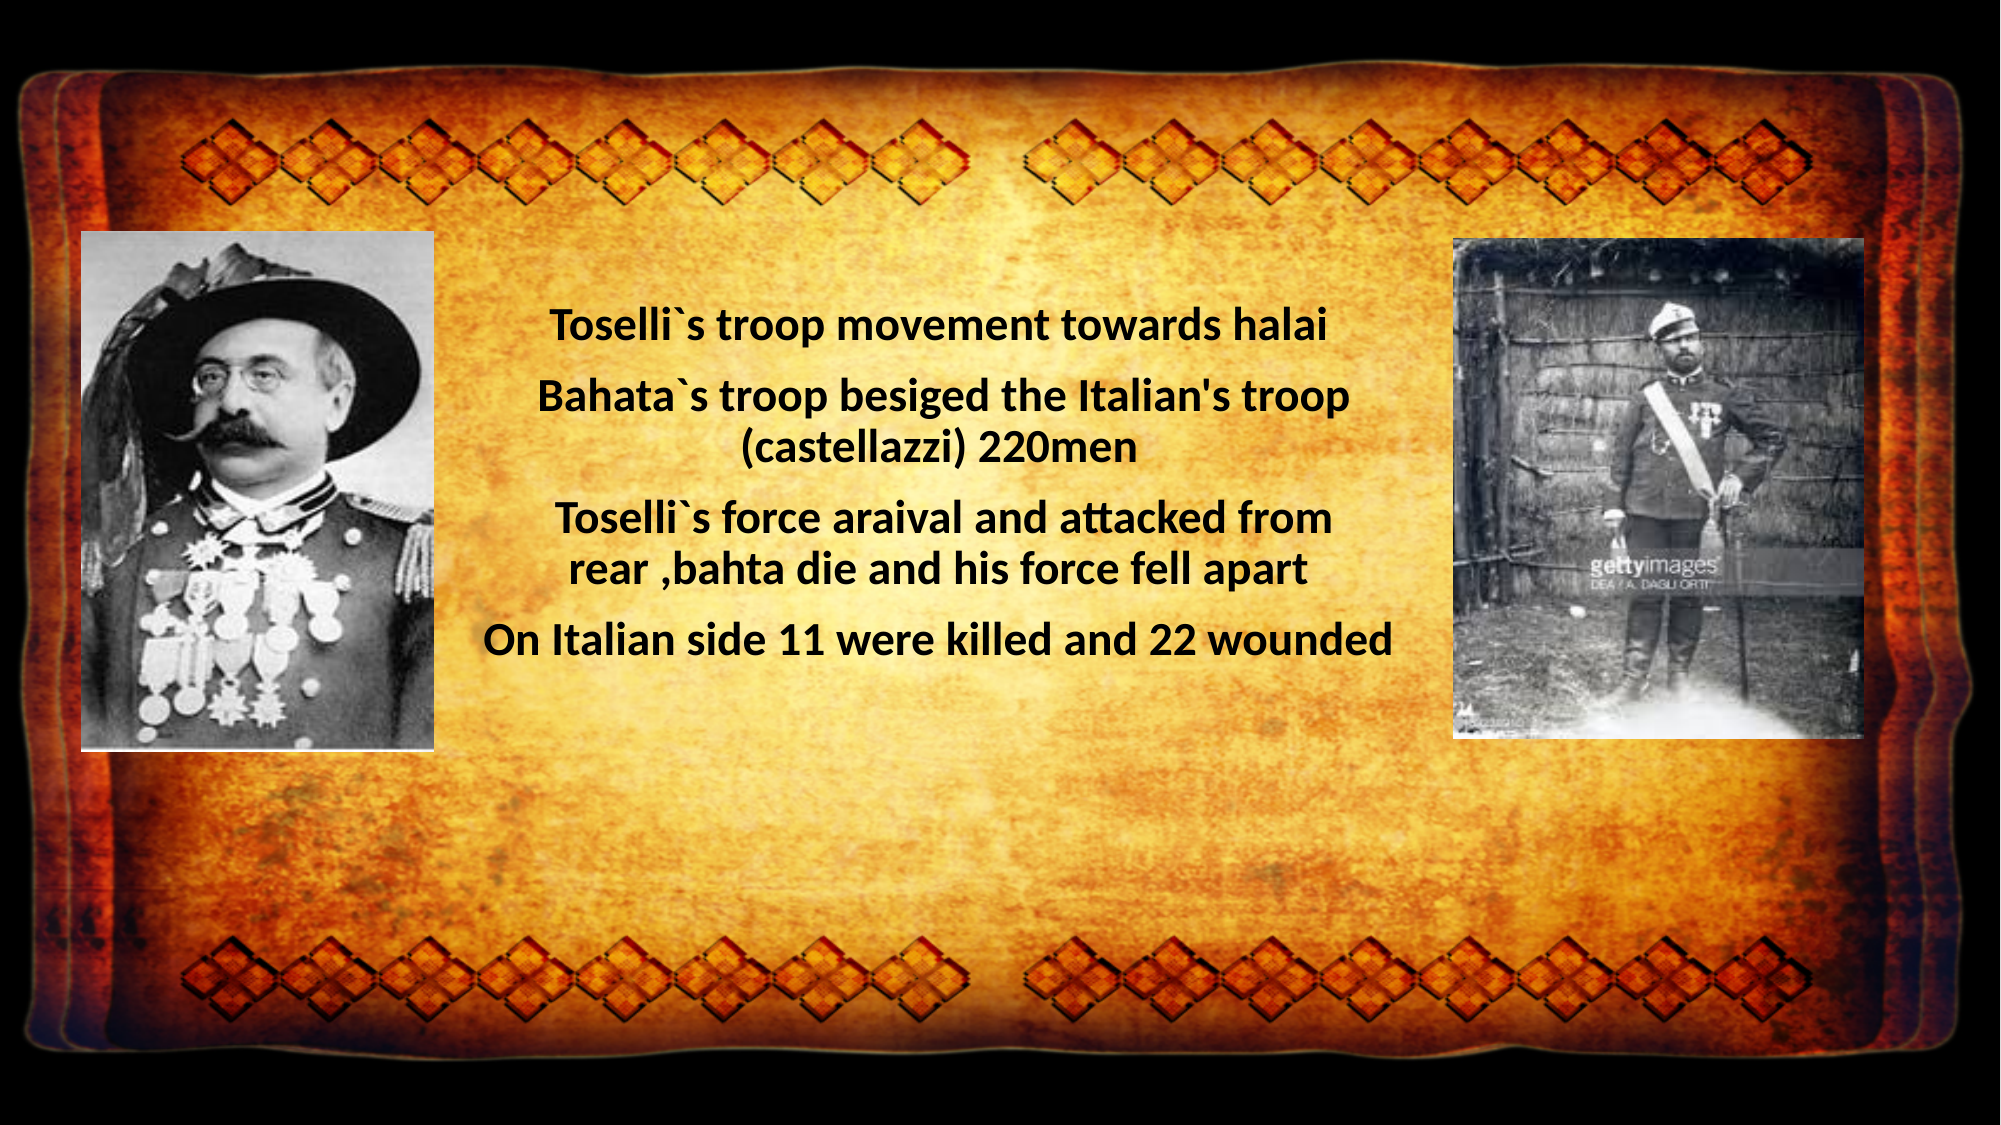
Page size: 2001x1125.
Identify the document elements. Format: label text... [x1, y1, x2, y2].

text_box Toselli`s troop movement towards halai Bahata`s troop besiged the Italian's troop (castellazzi) 220men Toselli`s force araival and attacked from rear ,bahta die and his force fell apart On Italian side 11 were killed and 22 wounded [438, 291, 1452, 677]
picture [0, 0, 2001, 1125]
